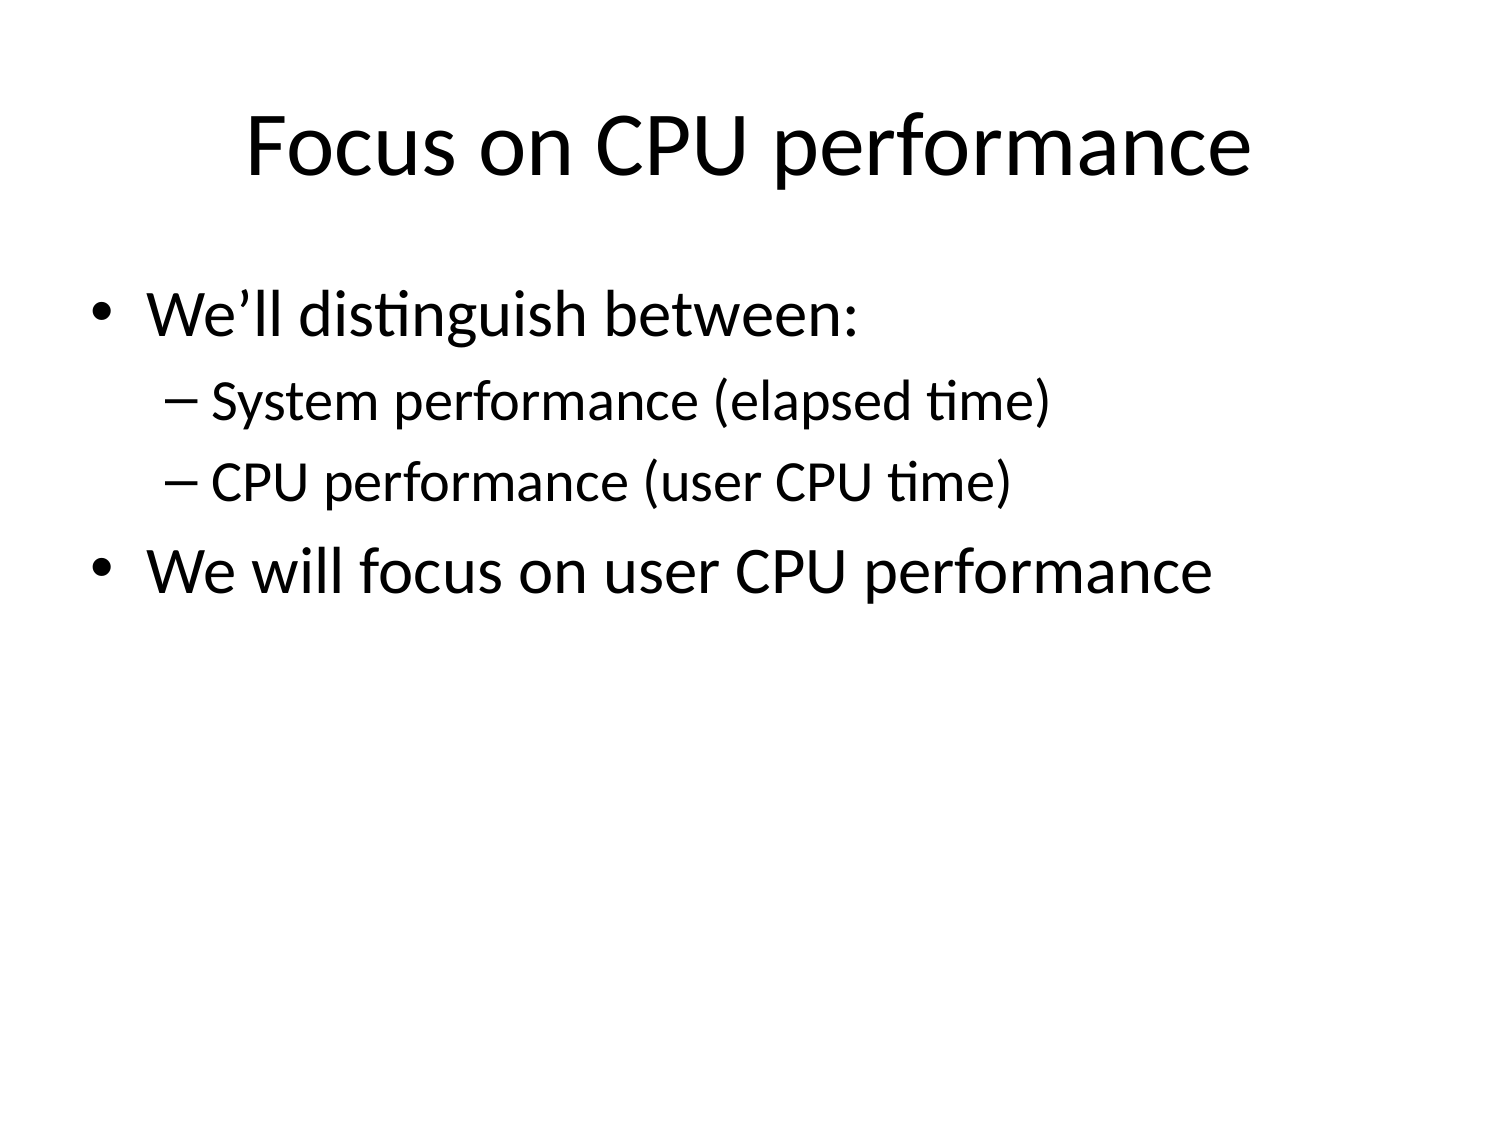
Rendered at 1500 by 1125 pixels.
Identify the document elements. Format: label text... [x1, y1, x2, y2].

title Focus on CPU performance [75, 45, 1425, 233]
list We’ll distinguish between: System performance (elapsed time) CPU performance (user CPU time) We will focus on user CPU performance [75, 262, 1425, 1005]
